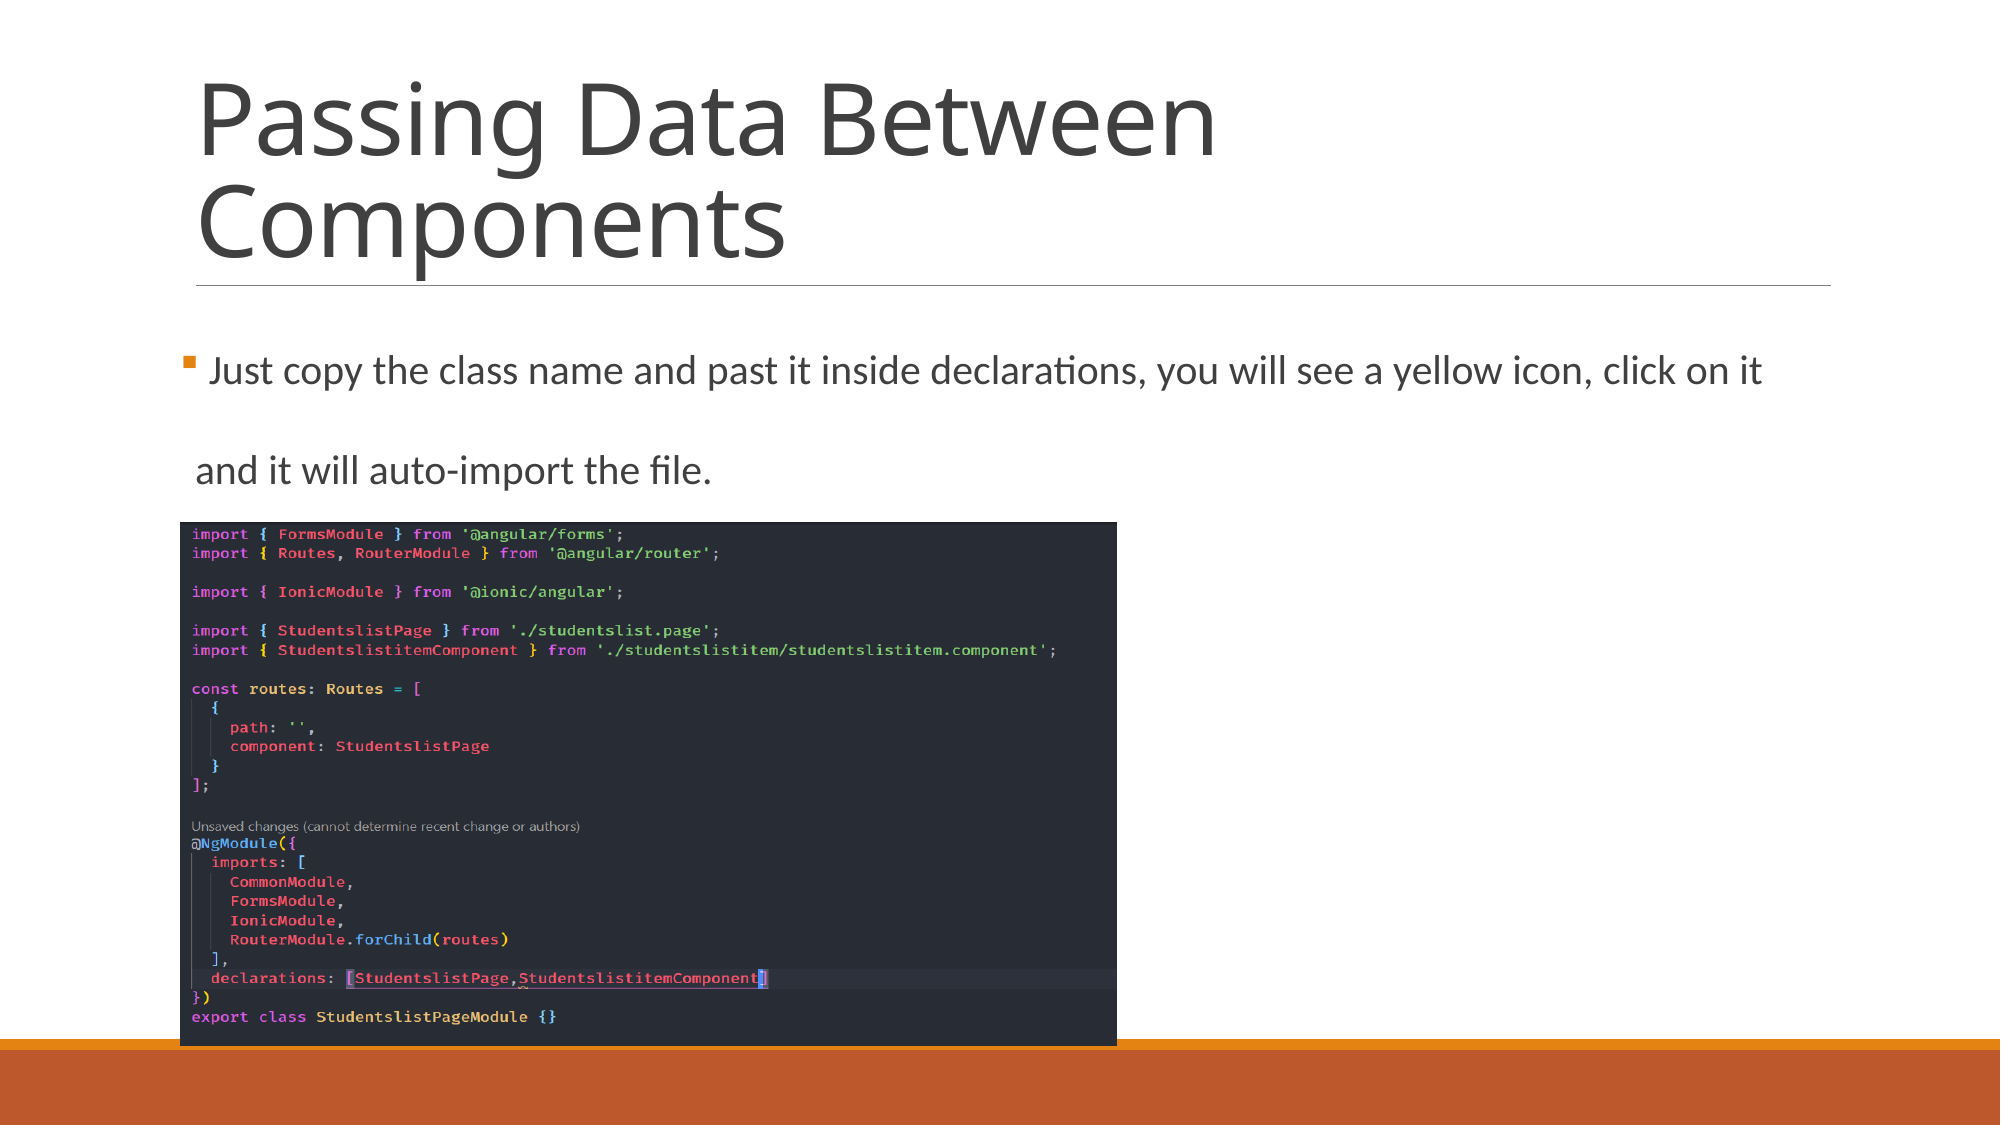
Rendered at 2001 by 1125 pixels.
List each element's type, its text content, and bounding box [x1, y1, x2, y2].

picture [179, 522, 1118, 1047]
list Just copy the class name and past it inside declarations, you will see a yellow icon, click on it and it will auto-import the file. [180, 285, 1830, 945]
title Passing Data Between Components [180, 47, 1830, 285]
